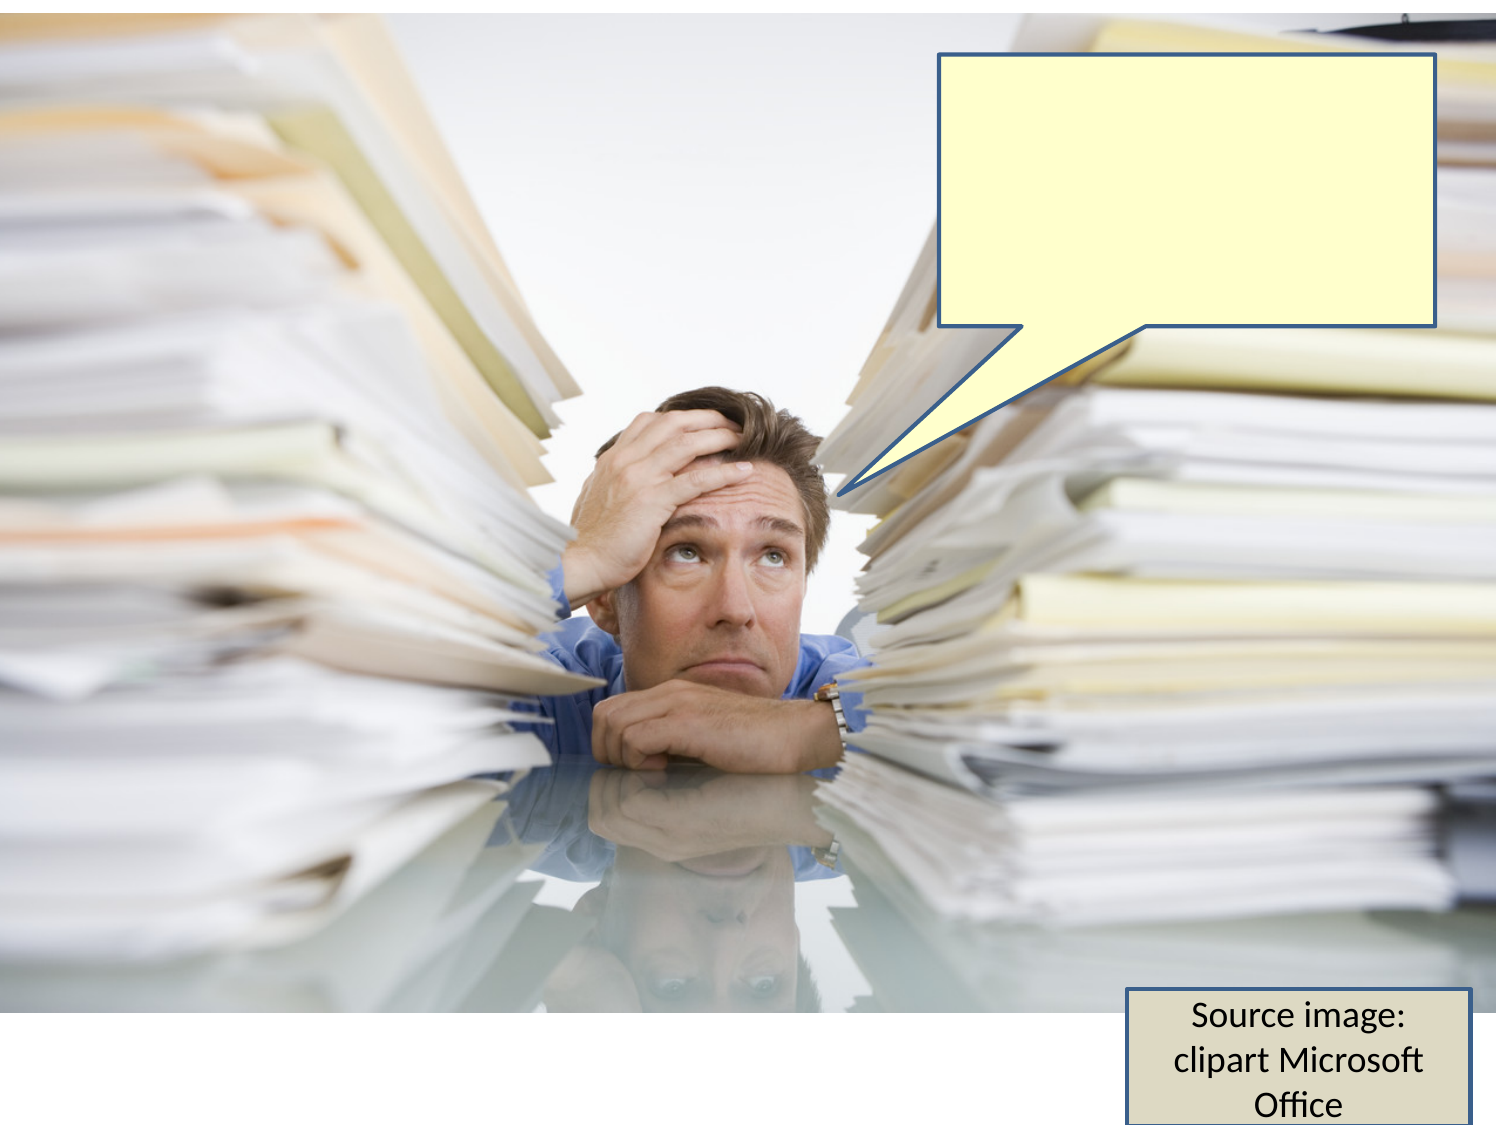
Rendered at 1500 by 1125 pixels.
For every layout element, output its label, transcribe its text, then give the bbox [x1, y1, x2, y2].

text_box Source image: clipart Microsoft Office [1125, 1021, 1473, 1125]
picture [0, 13, 1496, 1014]
